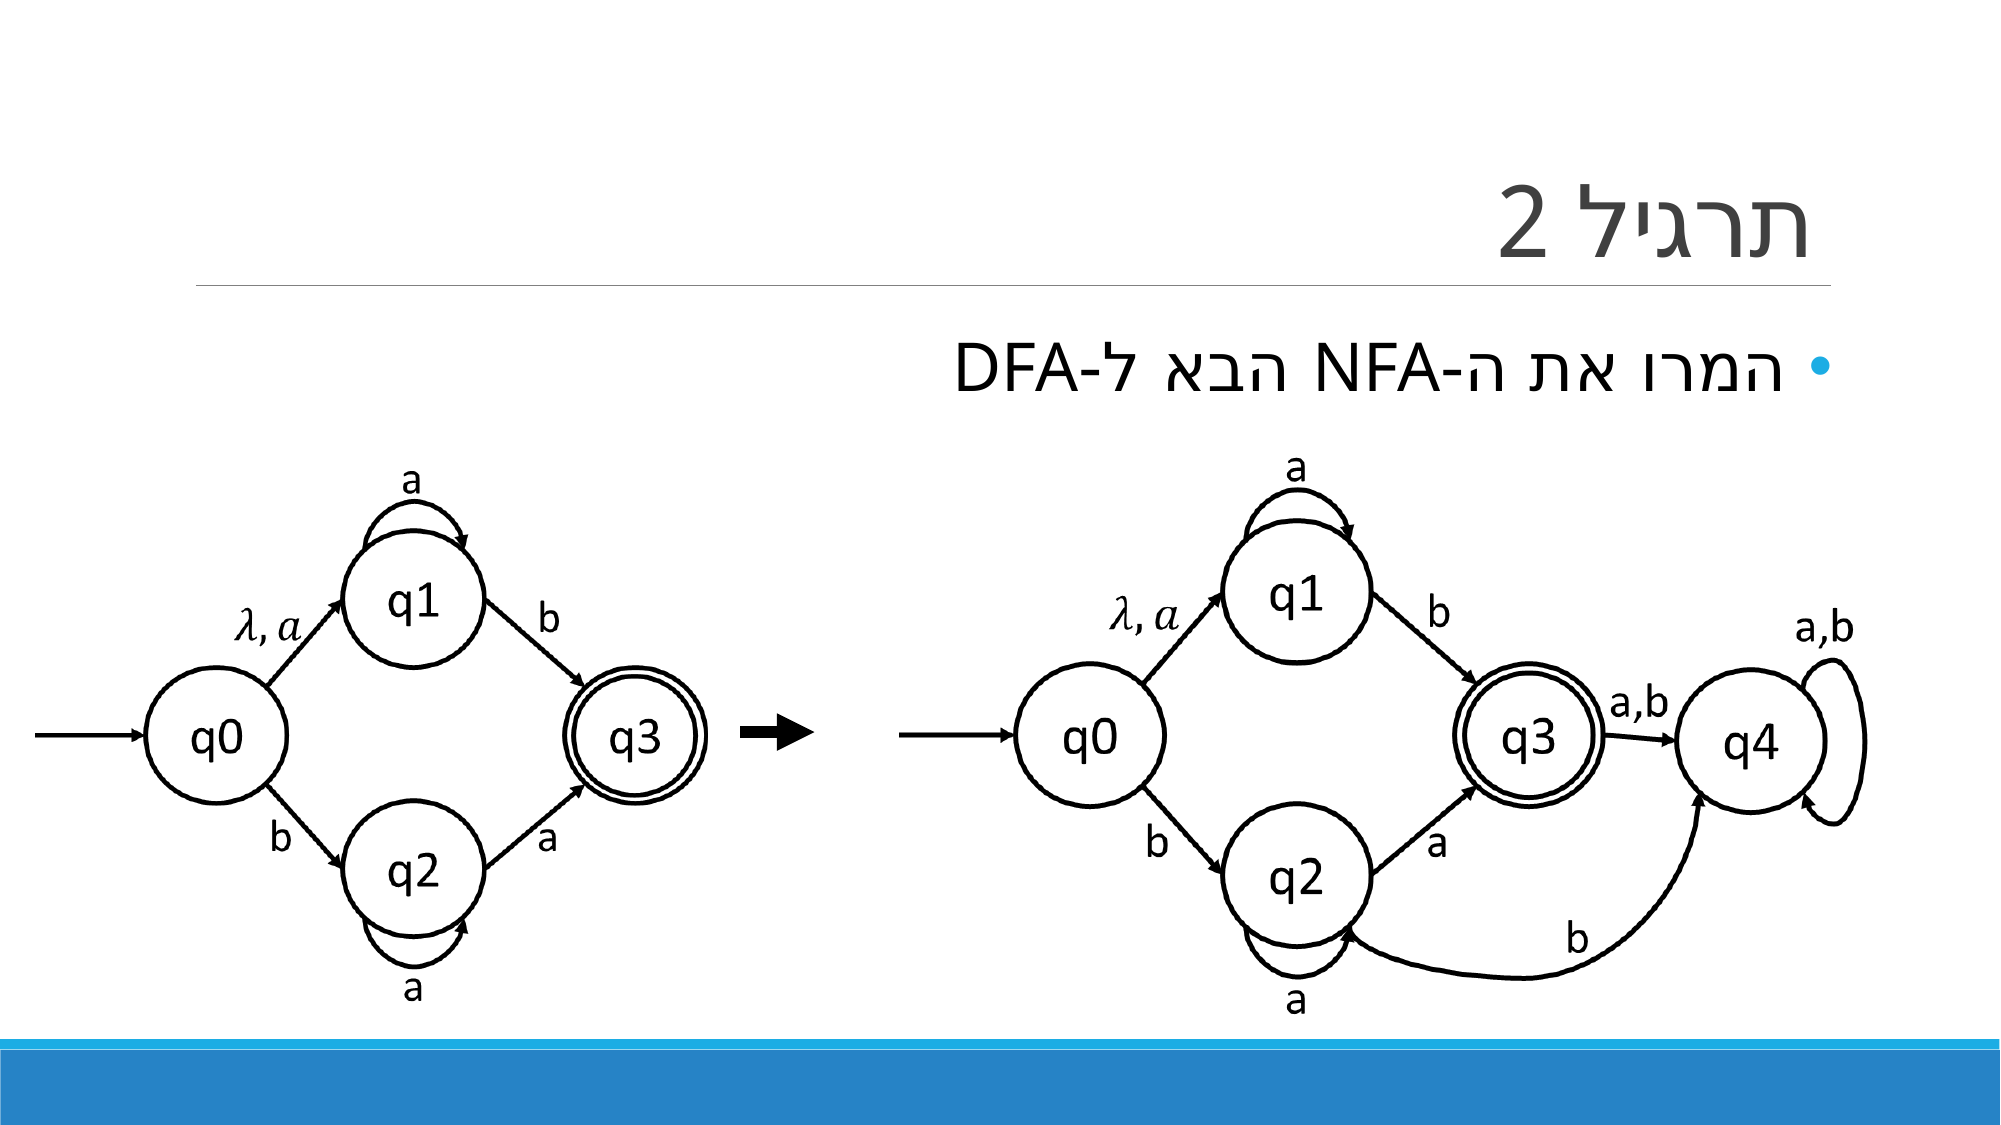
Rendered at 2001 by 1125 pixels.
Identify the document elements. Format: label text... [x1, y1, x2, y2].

title תרגיל 2 [180, 47, 1830, 285]
list המרו את ה-NFA הבא ל-DFA [923, 285, 1830, 417]
picture [34, 435, 708, 1041]
picture [898, 420, 1885, 1056]
